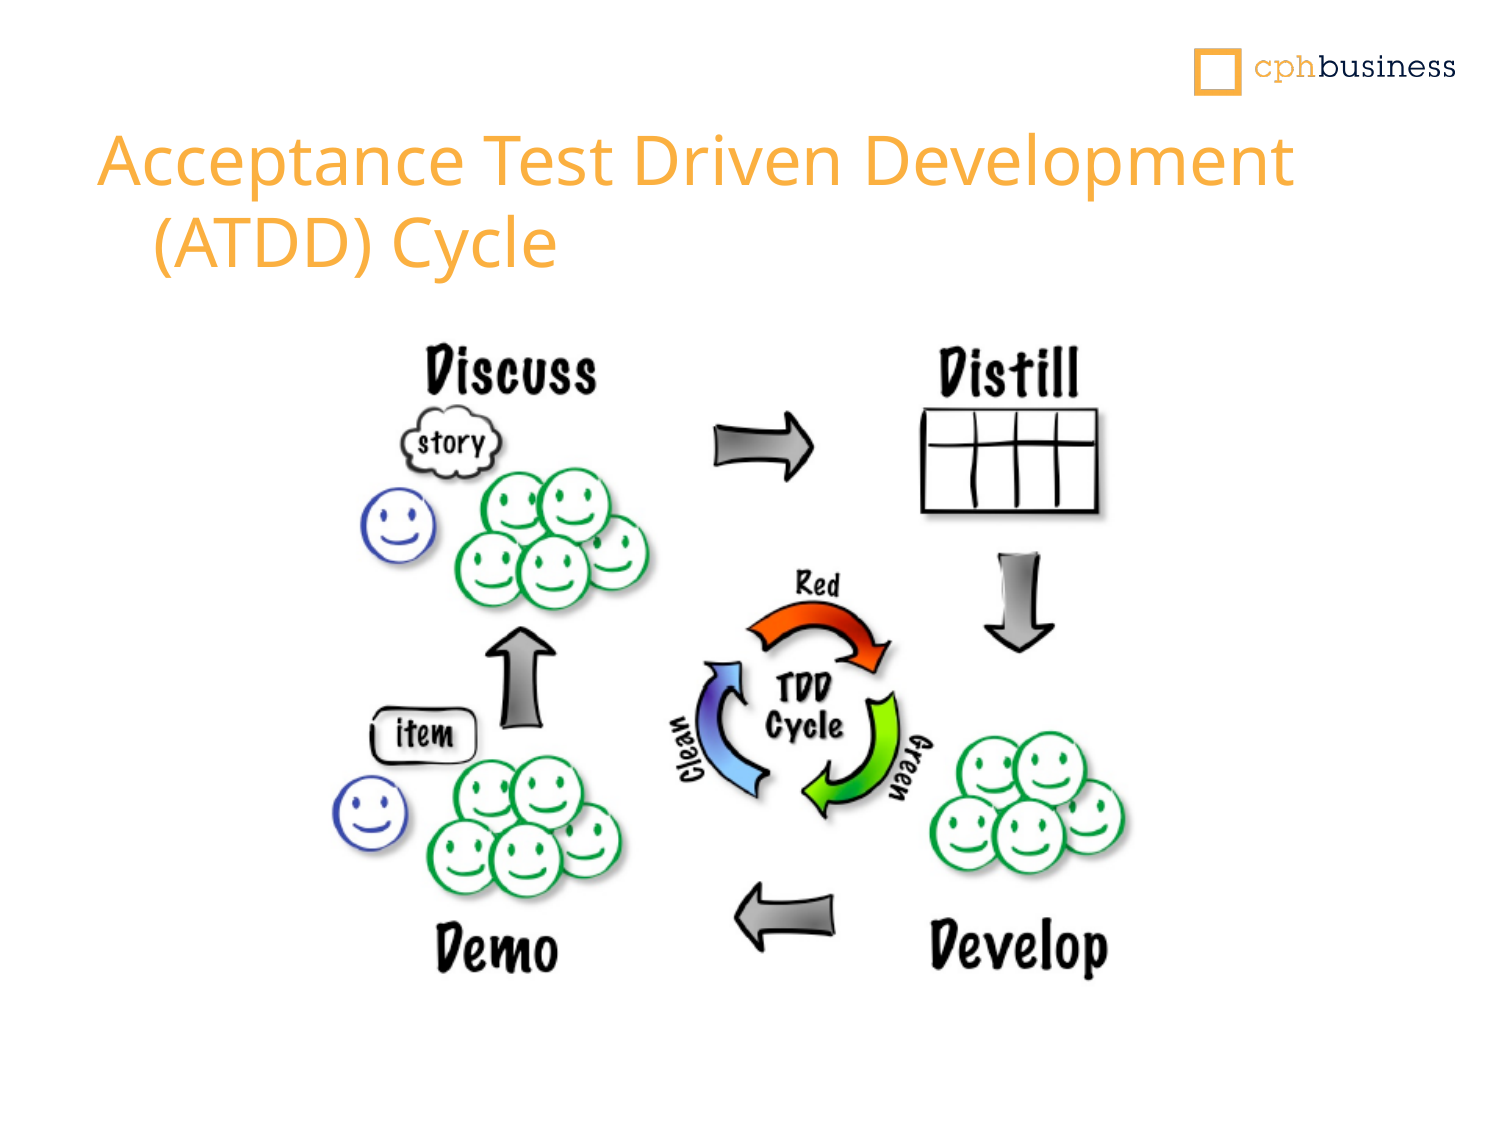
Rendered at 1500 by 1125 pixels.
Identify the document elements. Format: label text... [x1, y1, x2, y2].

list Acceptance Test Driven Development (ATDD) Cycle [83, 109, 1411, 298]
picture [326, 328, 1174, 988]
picture [1147, 1, 1500, 143]
